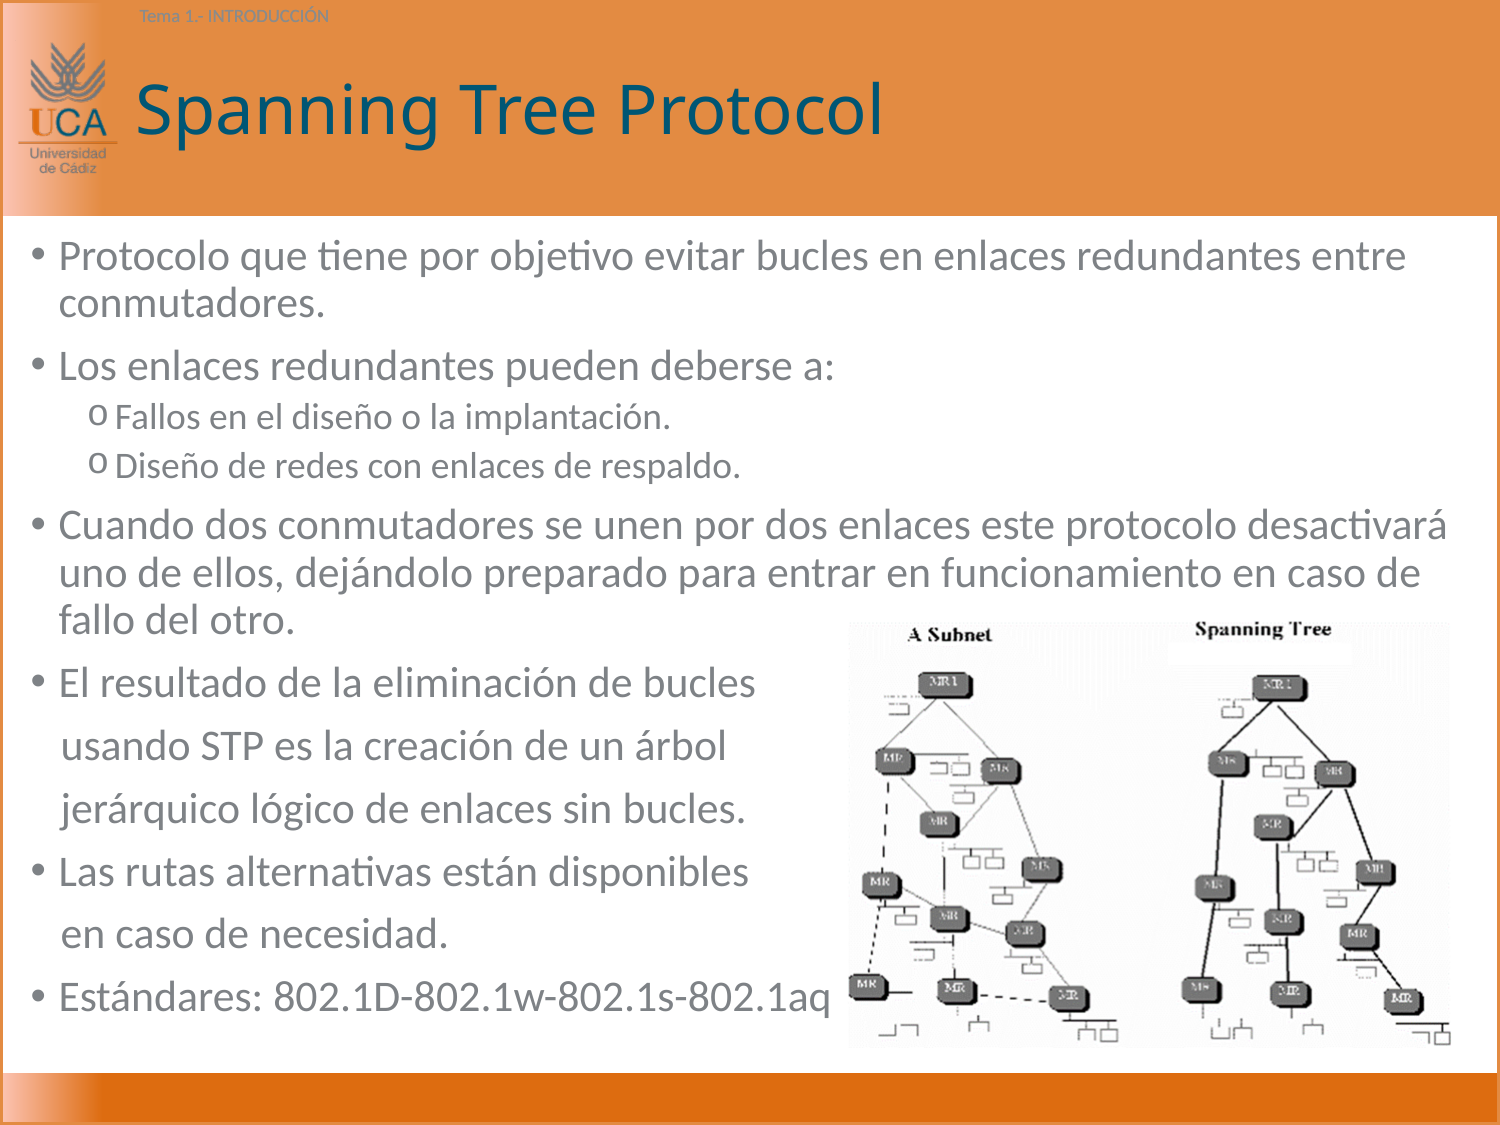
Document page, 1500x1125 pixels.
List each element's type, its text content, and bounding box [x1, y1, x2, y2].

list Protocolo que tiene por objetivo evitar bucles en enlaces redundantes entre conmutadores. Los enlaces redundantes pueden deberse a: Fallos en el diseño o la implantación. Diseño de redes con enlaces de respaldo. Cuando dos conmutadores se unen por dos enlaces este protocolo desactivará uno de ellos, dejándolo preparado para entrar en funcionamiento en caso de fallo del otro. El resultado de la eliminación de bucles usando STP es la creación de un árbol jerárquico lógico de enlaces sin bucles. Las rutas alternativas están disponibles en caso de necesidad. Estándares: 802.1D-802.1w-802.1s-802.1aq [15, 225, 1488, 1074]
picture [15, 40, 121, 176]
title Spanning Tree Protocol [120, 48, 1488, 176]
picture [846, 616, 1452, 1048]
